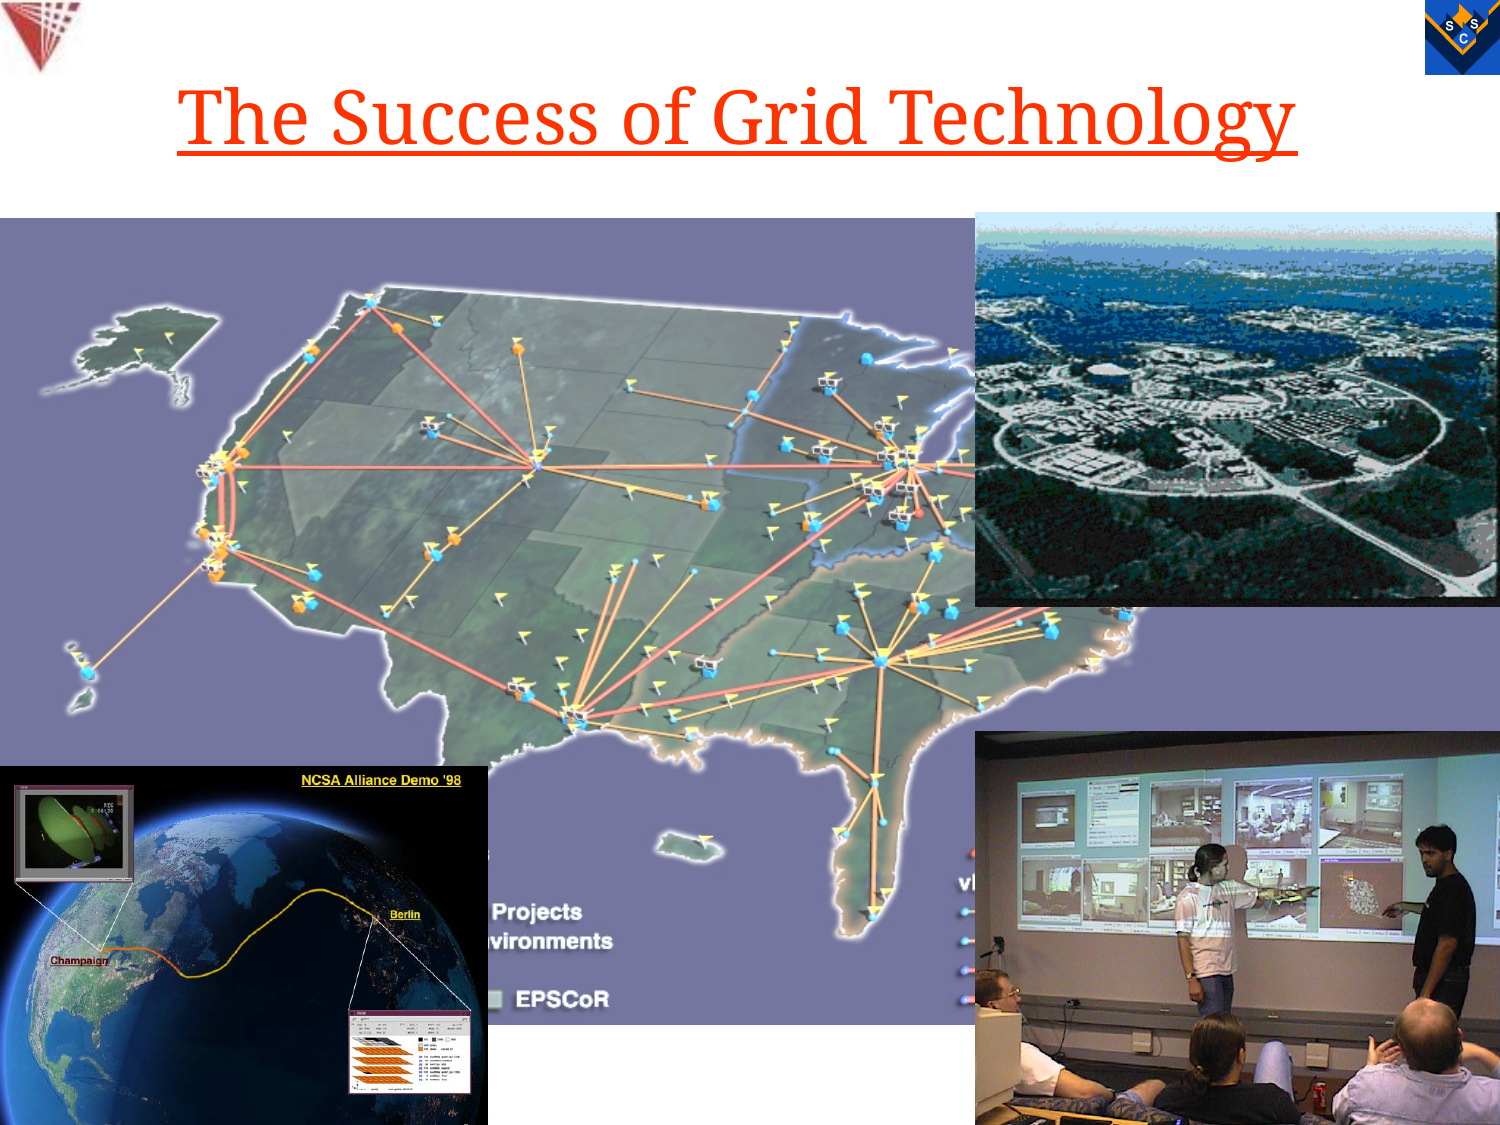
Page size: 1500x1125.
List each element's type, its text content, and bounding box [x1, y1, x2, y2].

picture [0, 212, 1500, 1125]
picture [0, 0, 86, 75]
picture [1425, 0, 1500, 75]
title The Success of Grid Technology [99, 62, 1376, 188]
